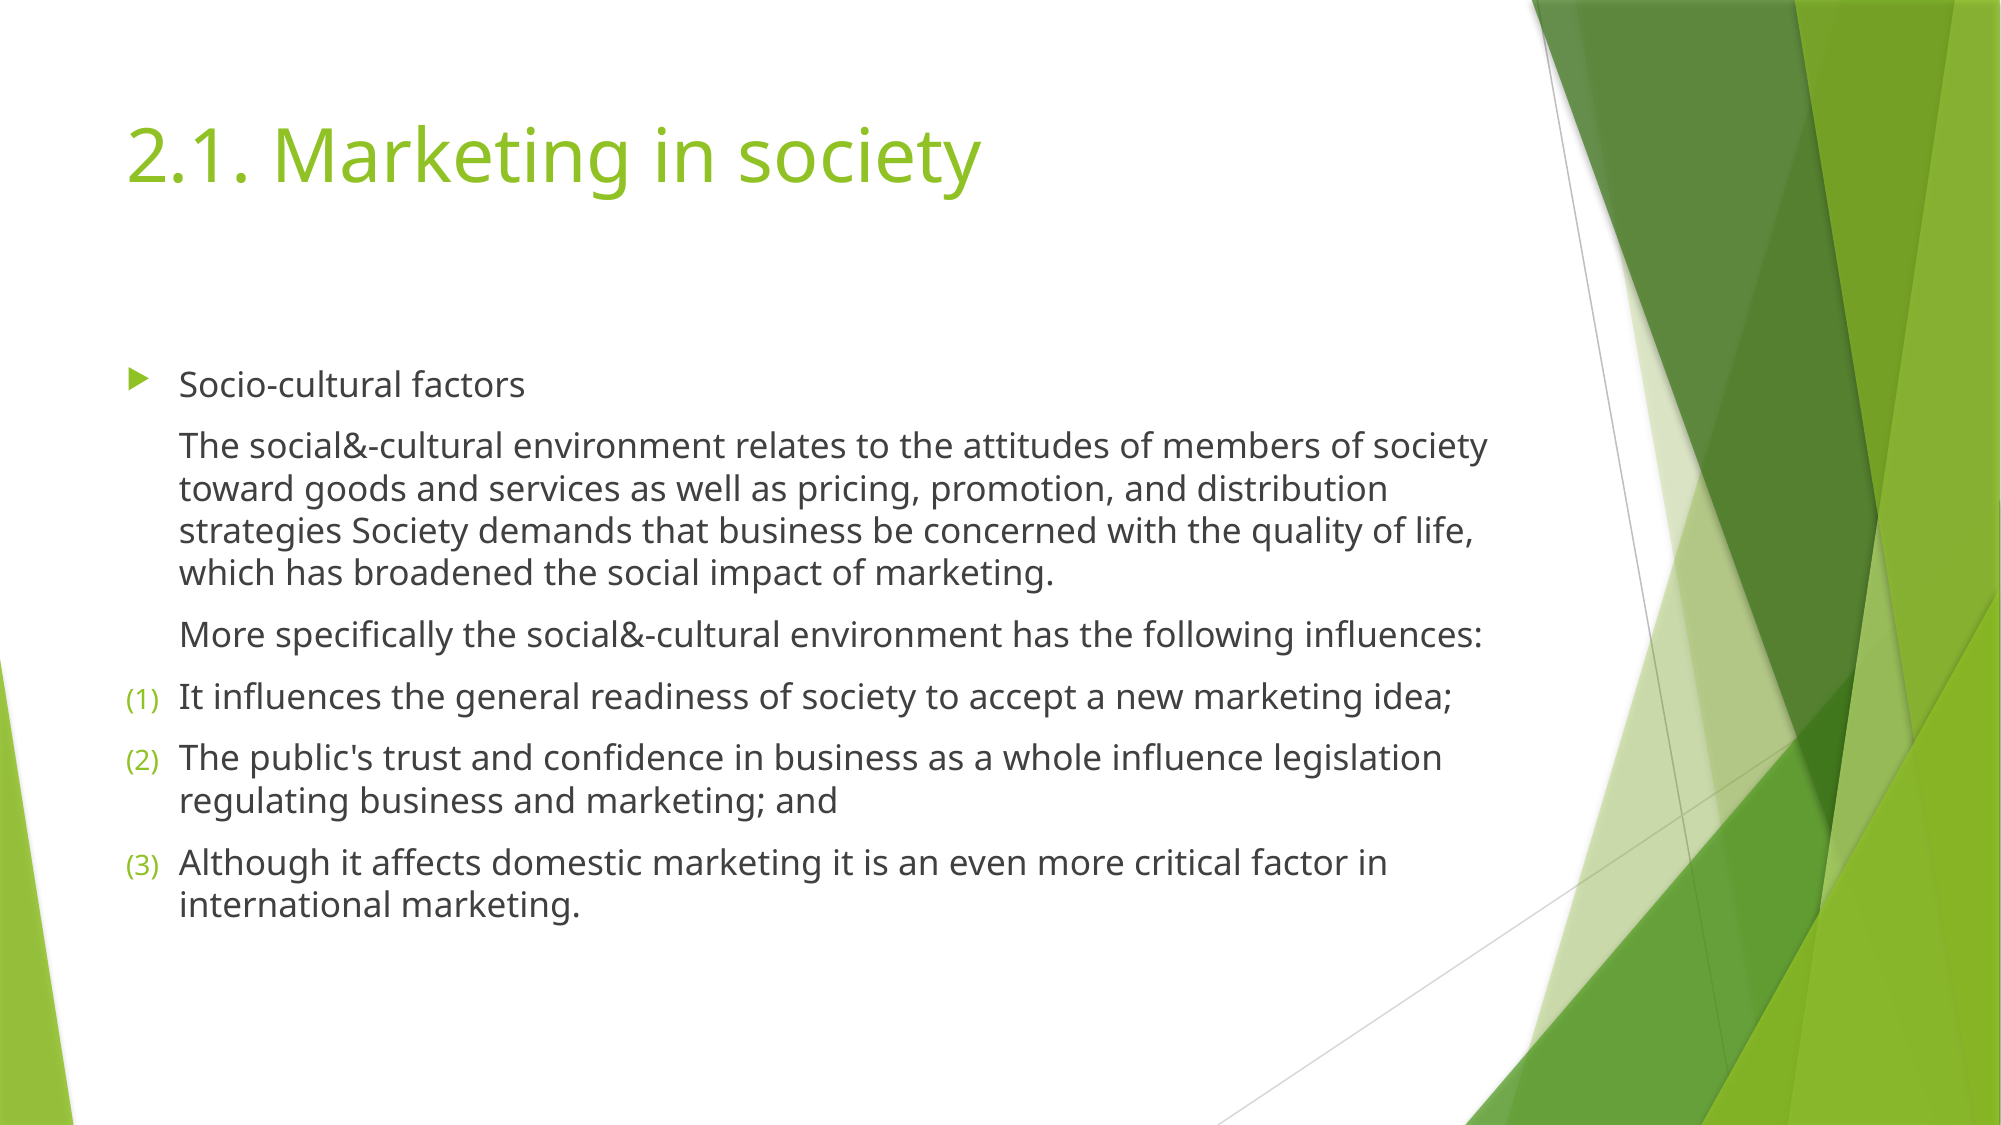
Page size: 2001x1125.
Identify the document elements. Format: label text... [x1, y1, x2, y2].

title 2.1. Marketing in society [111, 99, 1522, 317]
list Socio-cultural factors The social&-cultural environment relates to the attitudes of members of society toward goods and services as well as pricing, promotion, and distribution strategies Society demands that business be concerned with the quality of life, which has broadened the social impact of marketing. More specifically the social&-cultural environment has the following influences: It influences the general readiness of society to accept a new marketing idea; The public's trust and confidence in business as a whole influence legislation regulating business and marketing; and Although it affects domestic marketing it is an even more critical factor in international marketing. [111, 354, 1522, 992]
